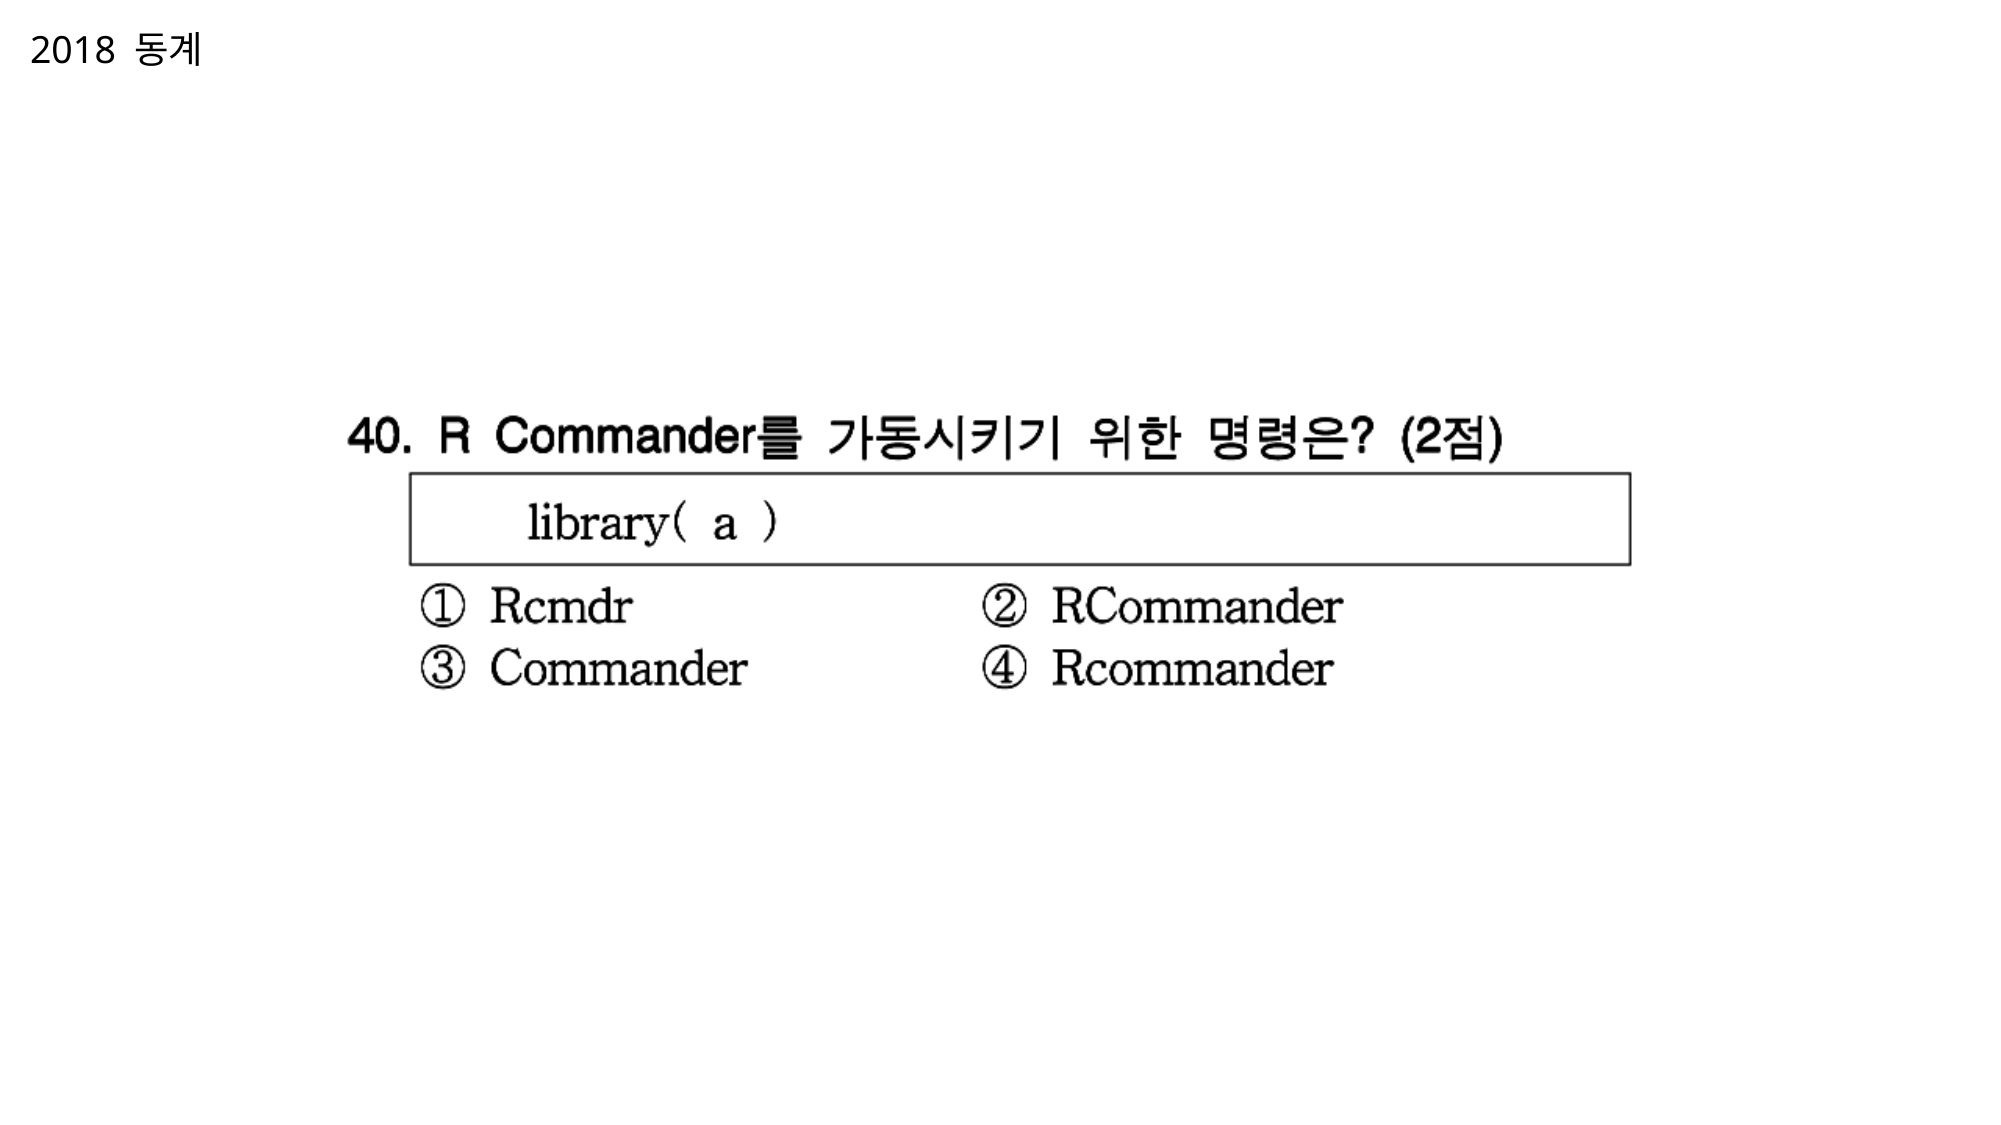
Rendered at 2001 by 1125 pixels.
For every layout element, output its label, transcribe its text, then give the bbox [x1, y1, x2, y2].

text_box 2018 동계 [15, 18, 838, 79]
picture [337, 397, 1663, 728]
